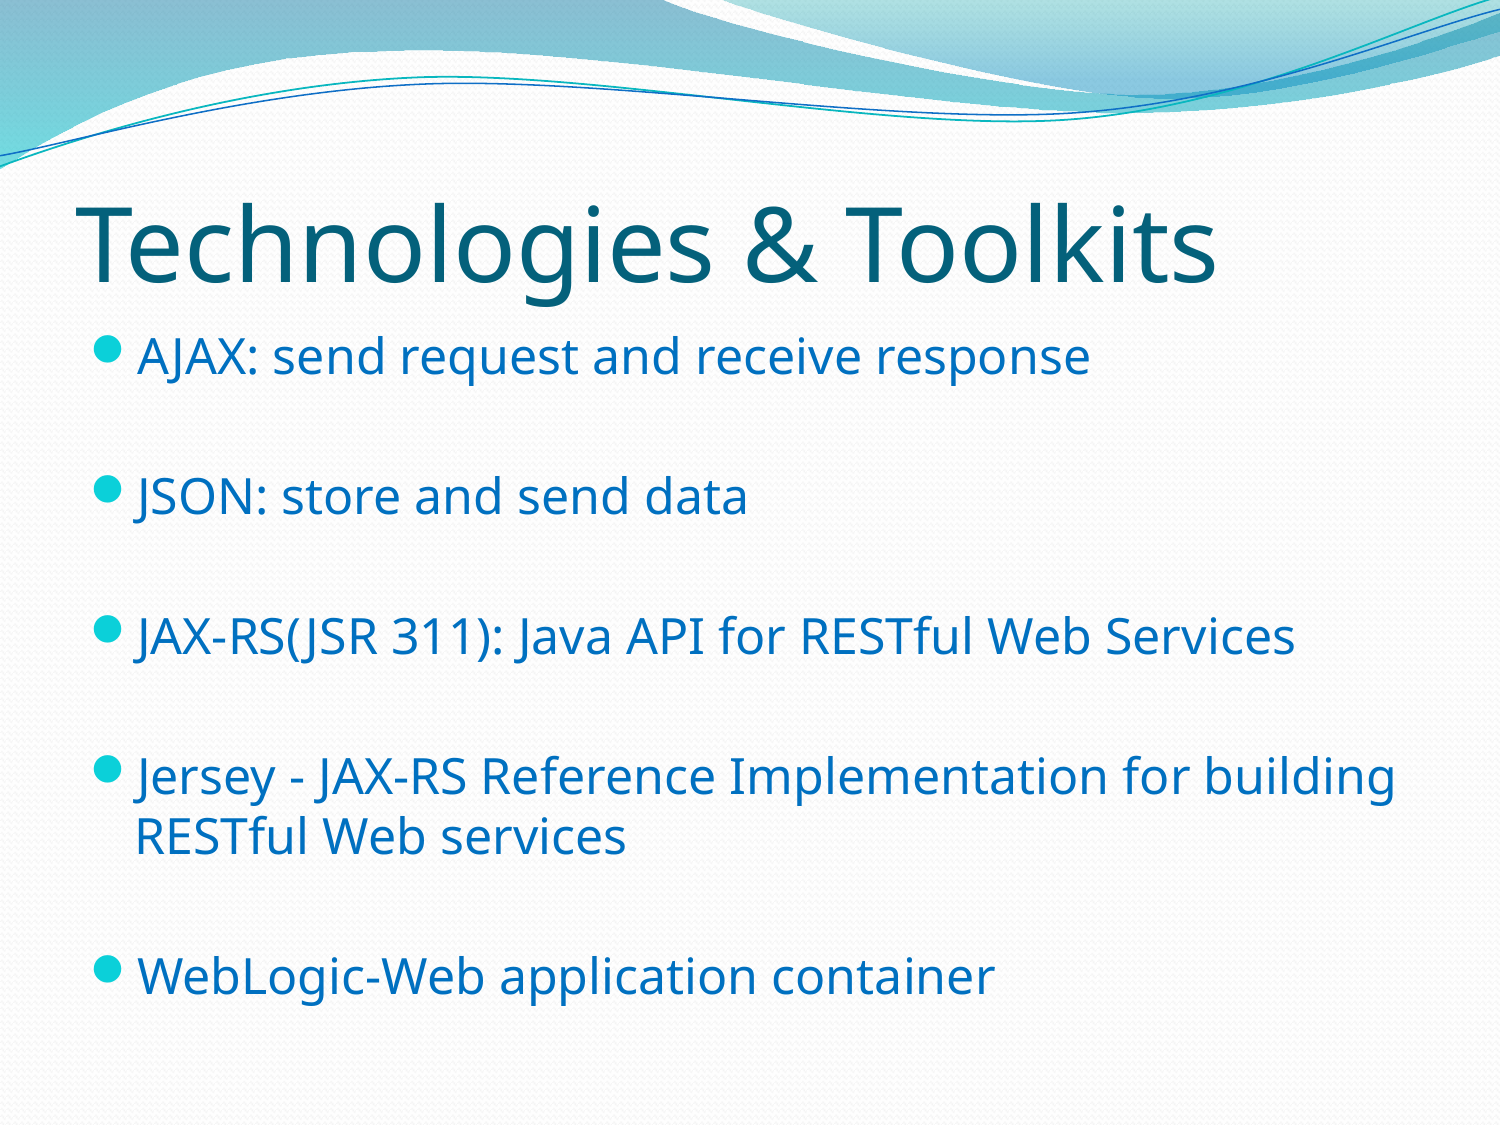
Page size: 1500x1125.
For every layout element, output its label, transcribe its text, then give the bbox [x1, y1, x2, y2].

title Technologies & Toolkits [75, 115, 1425, 303]
list AJAX: send request and receive response JSON: store and send data JAX-RS(JSR 311): Java API for RESTful Web Services Jersey - JAX-RS Reference Implementation for building RESTful Web services WebLogic-Web application container [75, 317, 1425, 1038]
